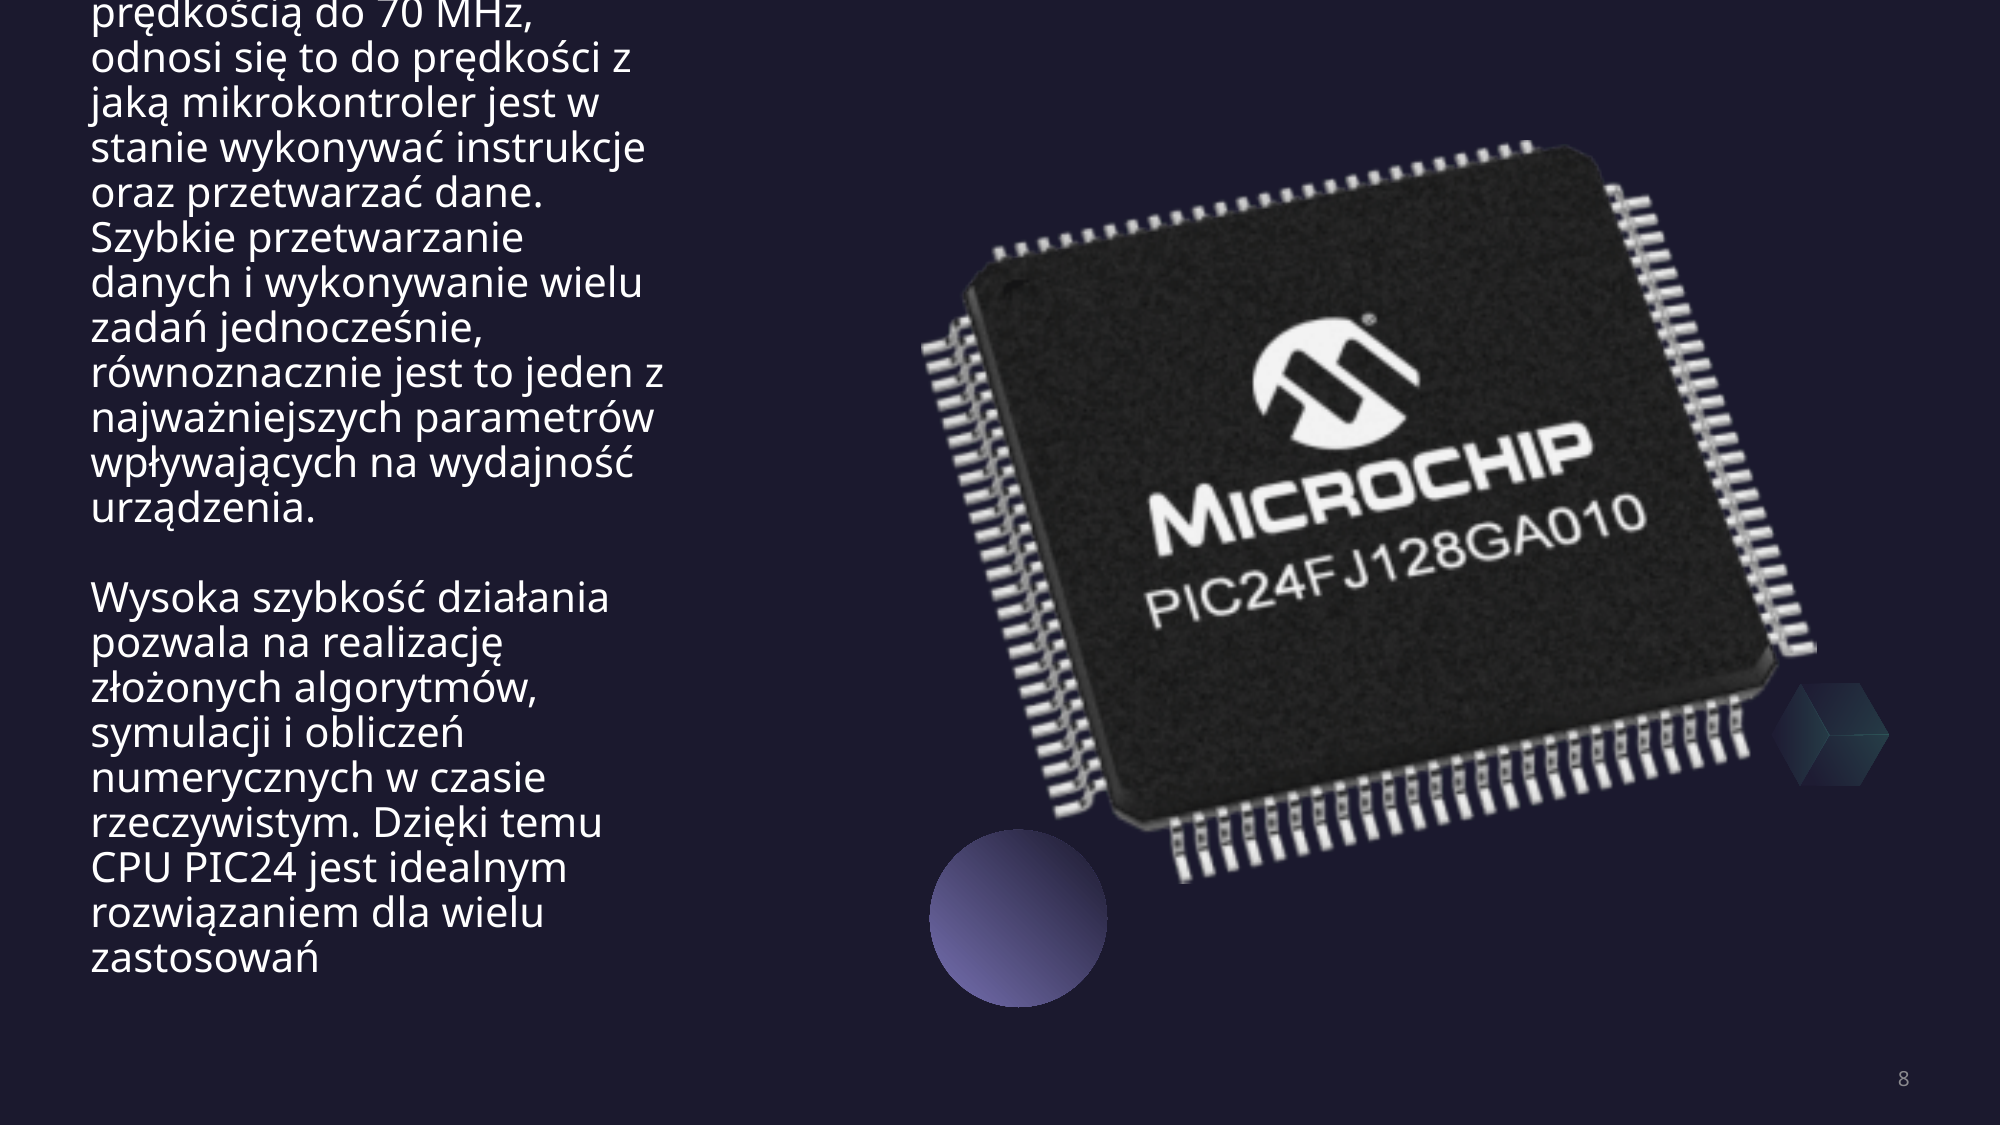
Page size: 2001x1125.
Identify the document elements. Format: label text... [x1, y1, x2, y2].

title CPU PIC24 działa z prędkością do 70 MHz, odnosi się to do prędkości z jaką mikrokontroler jest w stanie wykonywać instrukcje oraz przetwarzać dane. Szybkie przetwarzanie danych i wykonywanie wielu zadań jednocześnie, równoznacznie jest to jeden z najważniejszych parametrów wpływających na wydajność urządzenia. Wysoka szybkość działania pozwala na realizację złożonych algorytmów, symulacji i obliczeń numerycznych w czasie rzeczywistym. Dzięki temu CPU PIC24 jest idealnym rozwiązaniem dla wielu zastosowań [90, 90, 676, 982]
slide_number 8 [1632, 1067, 1910, 1093]
picture [920, 140, 1817, 884]
